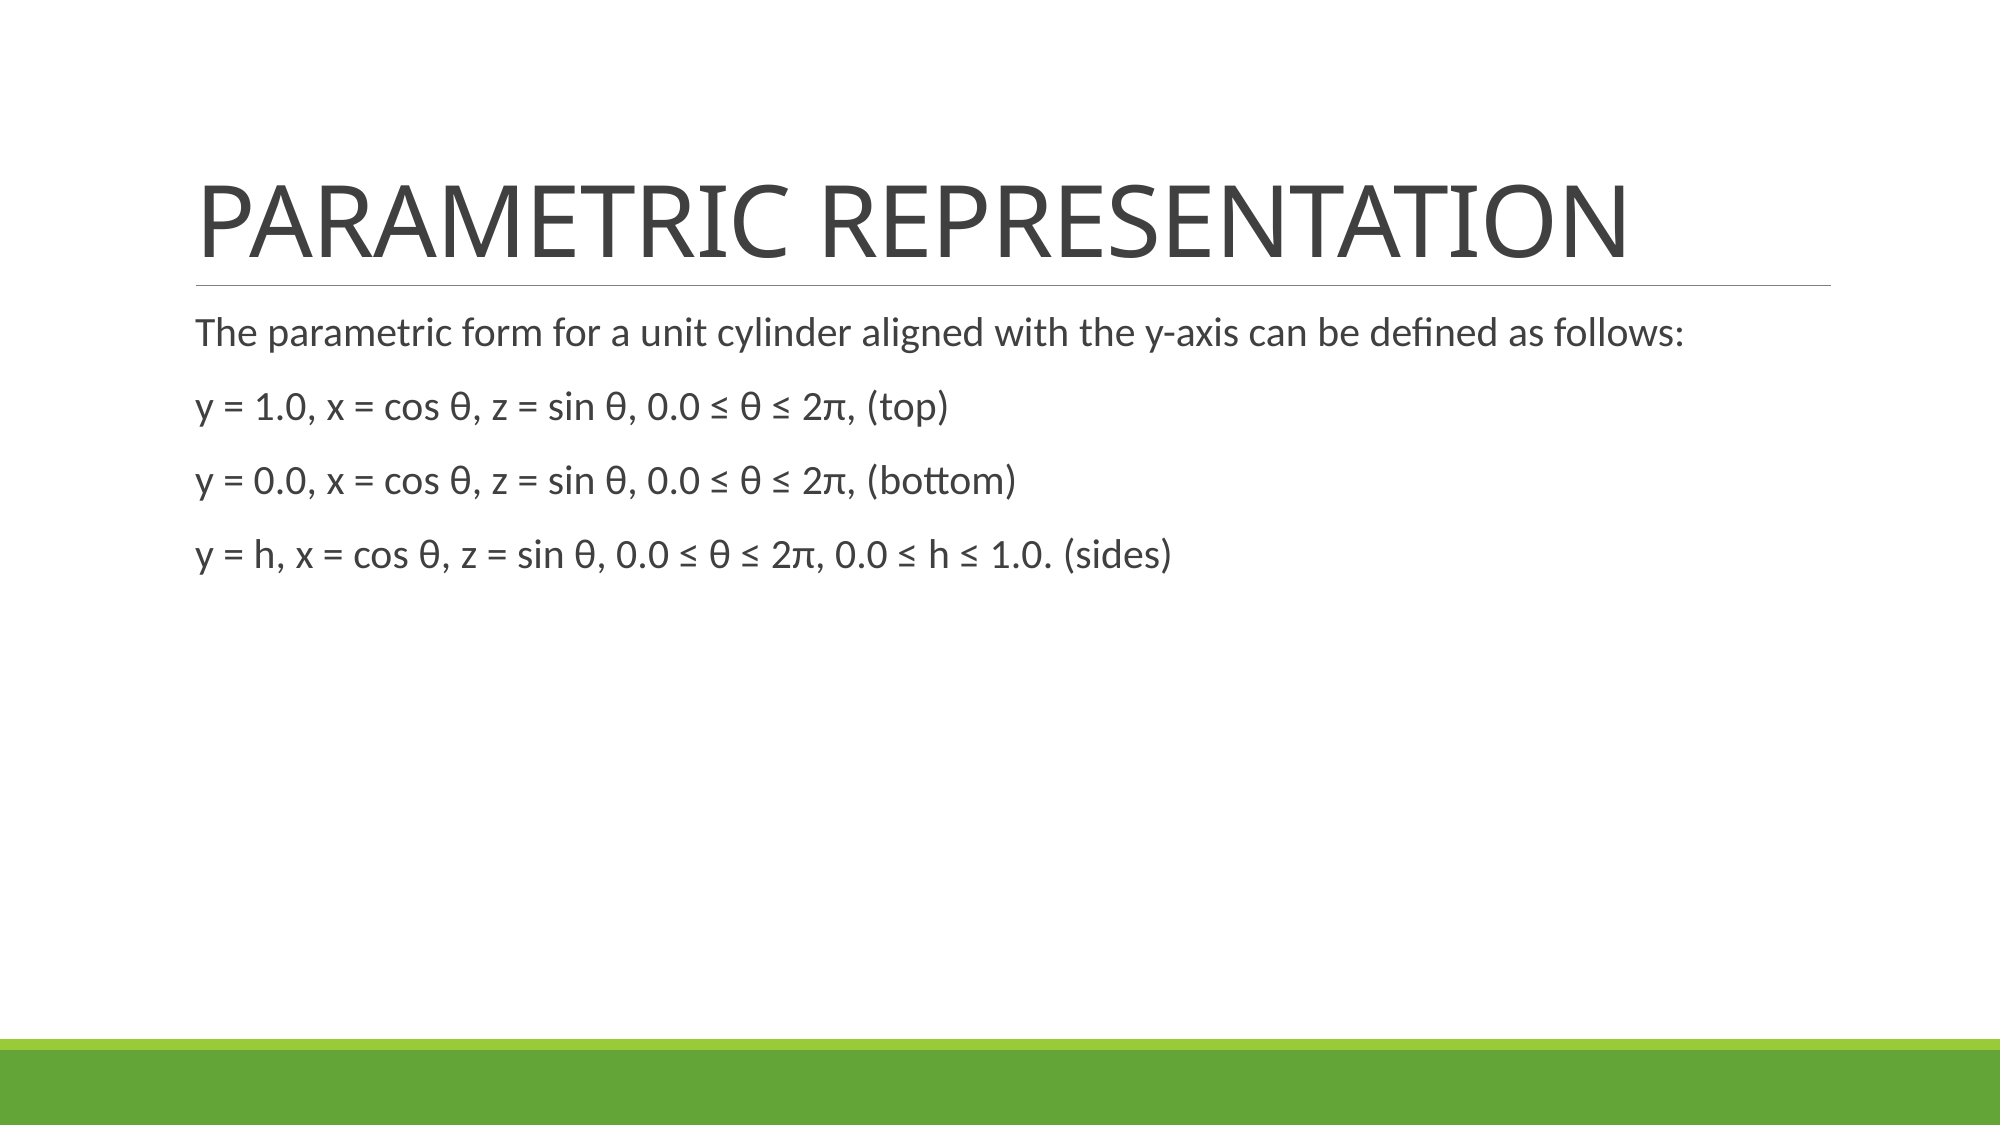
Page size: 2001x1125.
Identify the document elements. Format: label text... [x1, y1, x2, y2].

title PARAMETRIC REPRESENTATION [180, 47, 1830, 285]
list The parametric form for a unit cylinder aligned with the y-axis can be defined as follows: y = 1.0, x = cos θ, z = sin θ, 0.0 ≤ θ ≤ 2π, (top) y = 0.0, x = cos θ, z = sin θ, 0.0 ≤ θ ≤ 2π, (bottom) y = h, x = cos θ, z = sin θ, 0.0 ≤ θ ≤ 2π, 0.0 ≤ h ≤ 1.0. (sides) [180, 302, 1830, 963]
